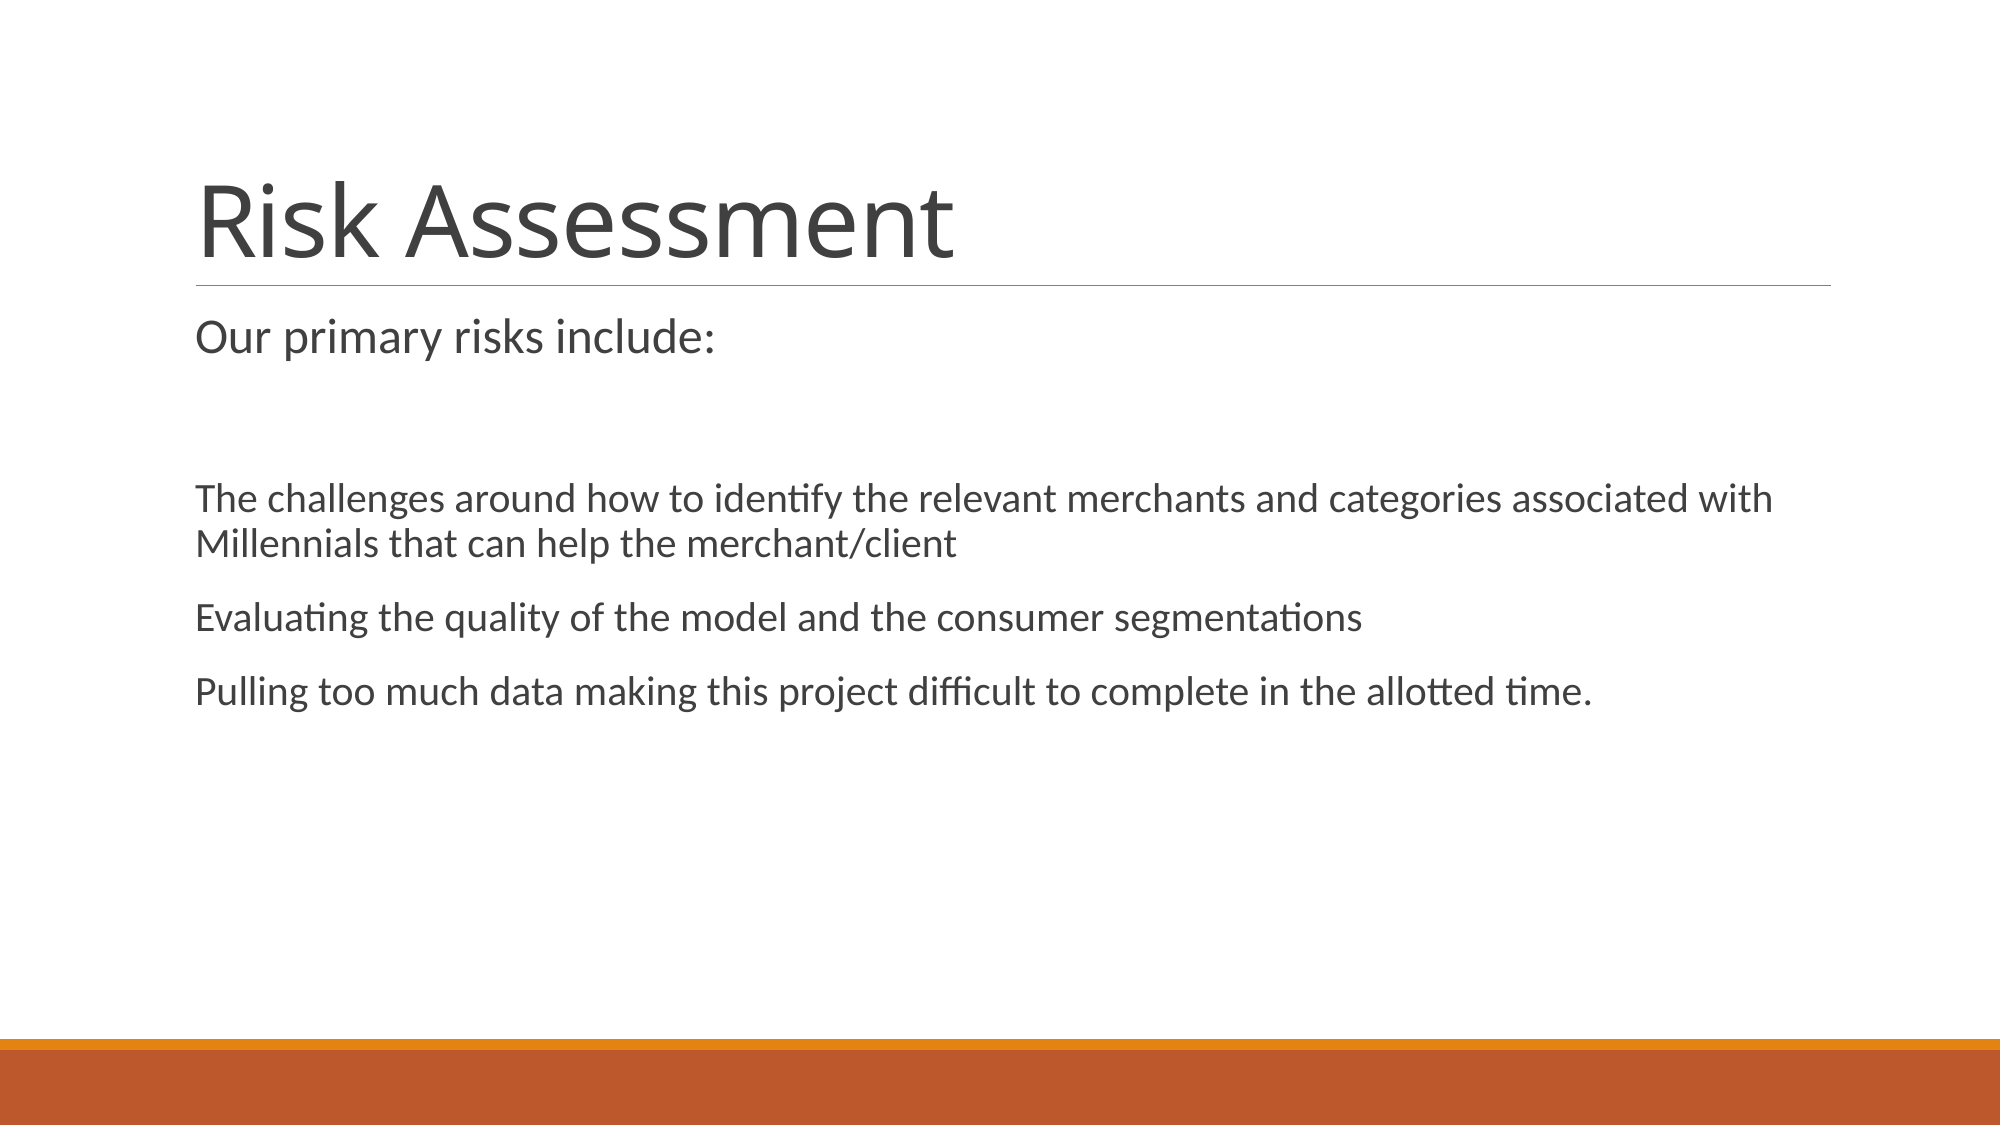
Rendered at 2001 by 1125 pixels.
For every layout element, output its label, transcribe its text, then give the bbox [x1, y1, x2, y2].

list Our primary risks include: The challenges around how to identify the relevant merchants and categories associated with Millennials that can help the merchant/client Evaluating the quality of the model and the consumer segmentations Pulling too much data making this project difficult to complete in the allotted time. [180, 302, 1830, 963]
title Risk Assessment [180, 47, 1830, 285]
